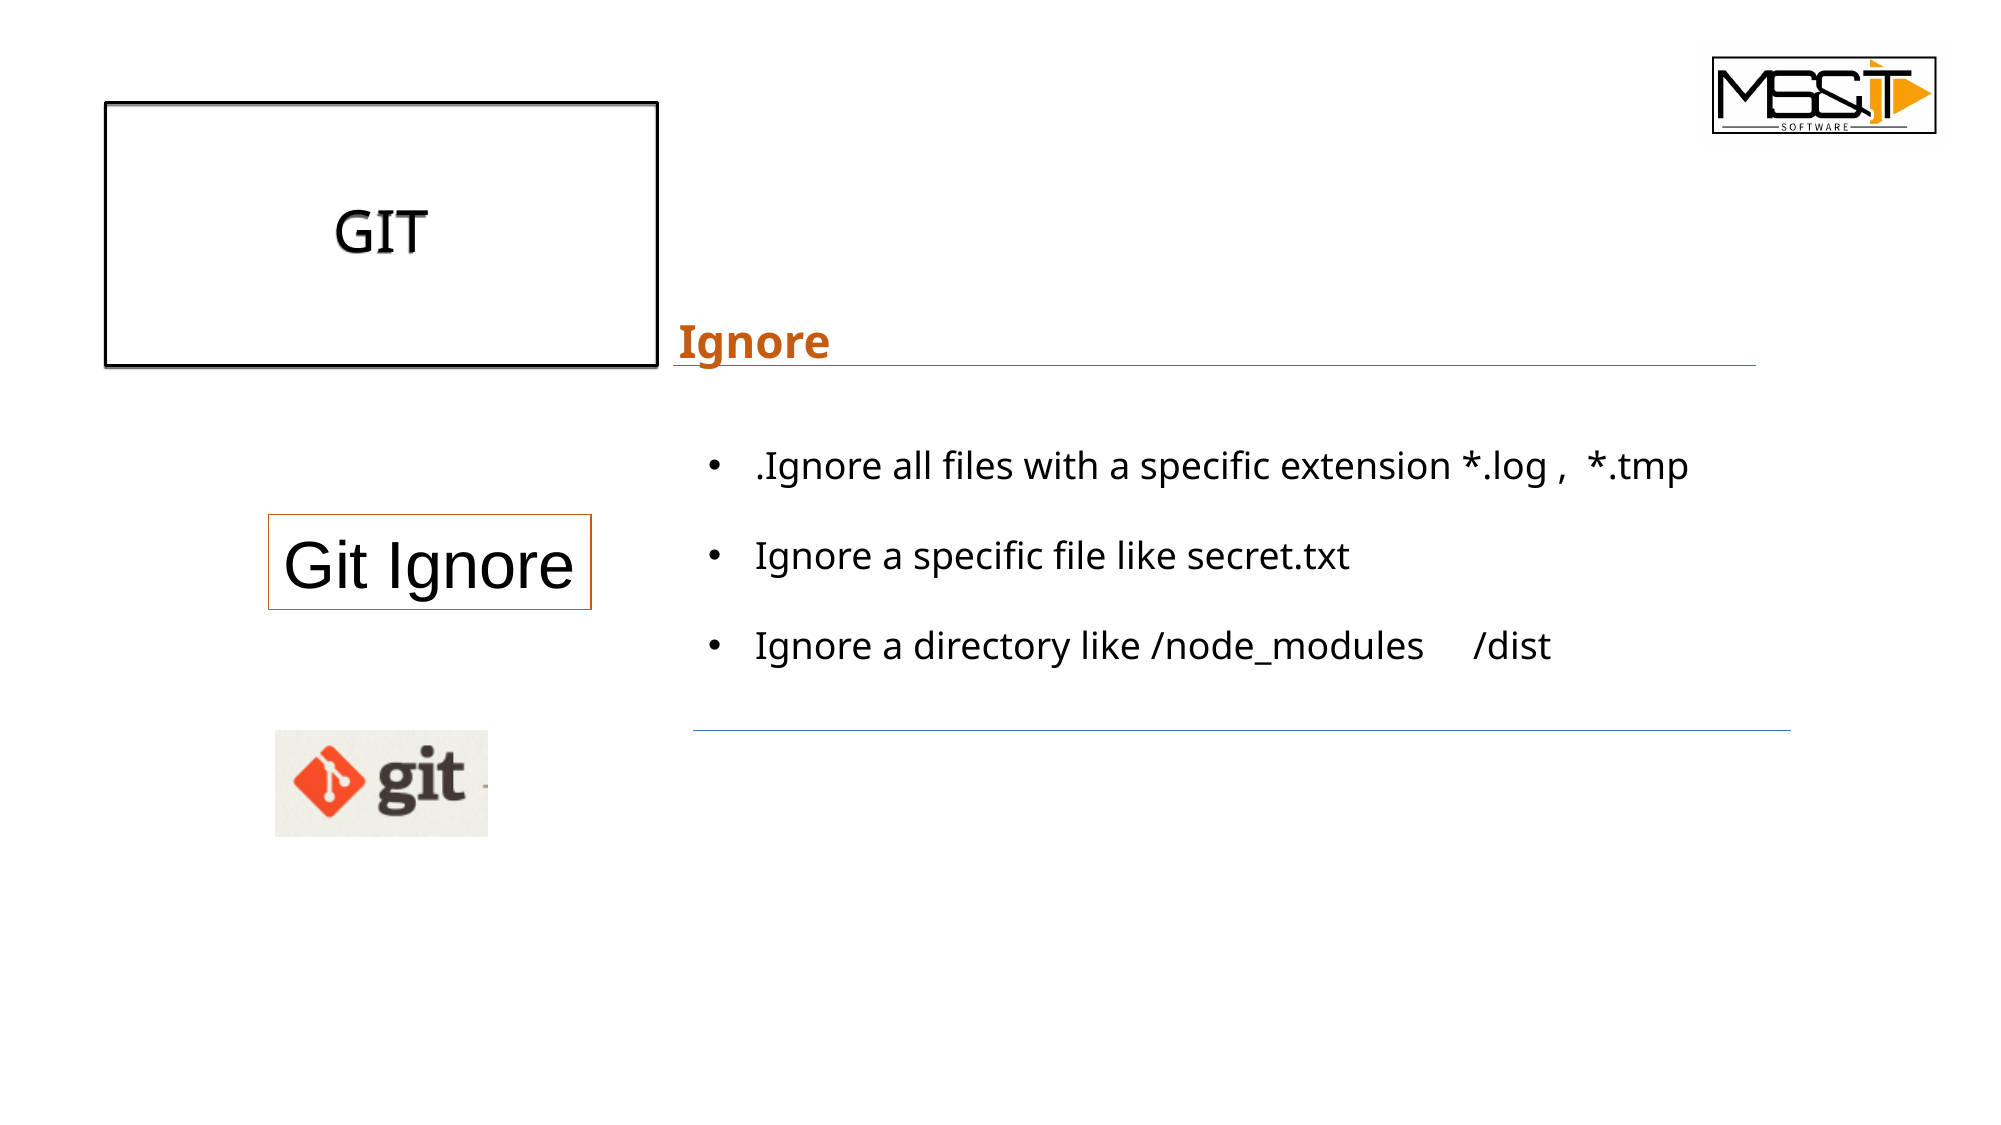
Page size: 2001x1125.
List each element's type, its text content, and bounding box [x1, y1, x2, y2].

text_box Ignore [664, 305, 1358, 376]
picture [274, 729, 489, 837]
title GIT [105, 102, 658, 366]
picture [1698, 42, 1951, 148]
text_box .Ignore all files with a specific extension *.log , *.tmp Ignore a specific file like secret.txt Ignore a directory like /node_modules /dist [693, 389, 1816, 720]
text_box Git Ignore [268, 514, 592, 610]
